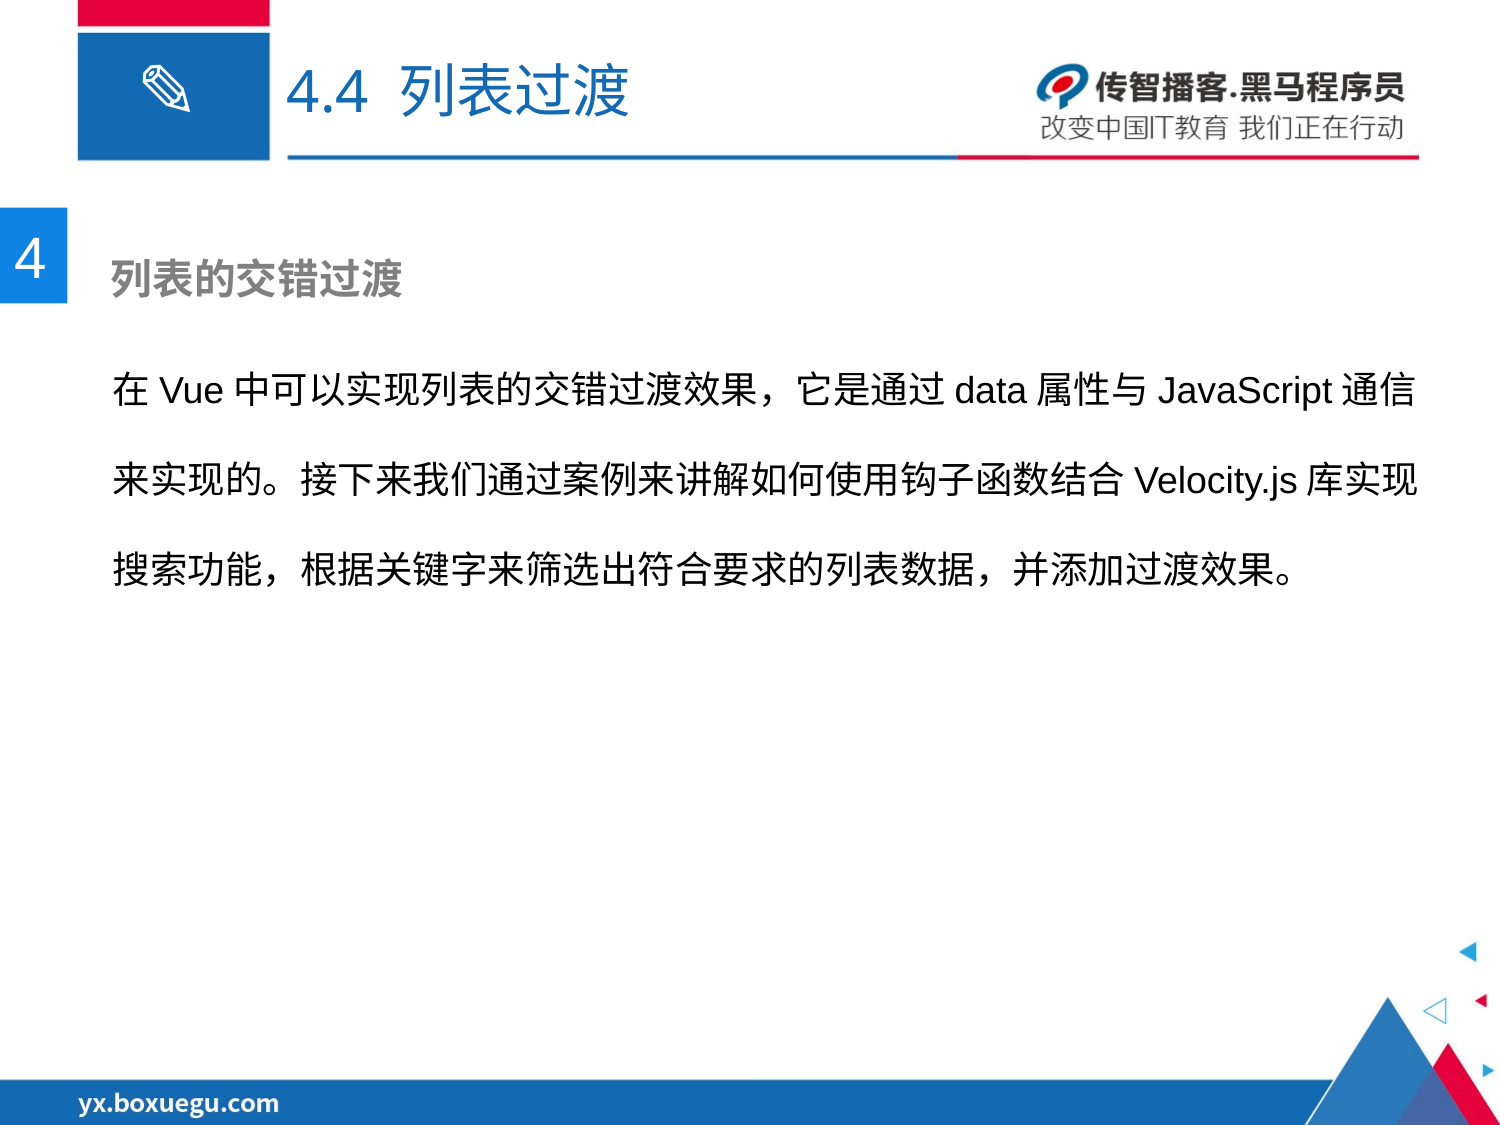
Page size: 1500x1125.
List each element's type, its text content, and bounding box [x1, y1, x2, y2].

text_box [0, 207, 842, 311]
title 4.4 列表过渡 [271, 25, 1046, 153]
picture [0, 1, 1500, 1125]
text_box 在Vue中可以实现列表的交错过渡效果，它是通过data属性与JavaScript通信来实现的。接下来我们通过案例来讲解如何使用钩子函数结合Velocity.js库实现搜索功能，根据关键字来筛选出符合要求的列表数据，并添加过渡效果。 [97, 313, 1448, 599]
